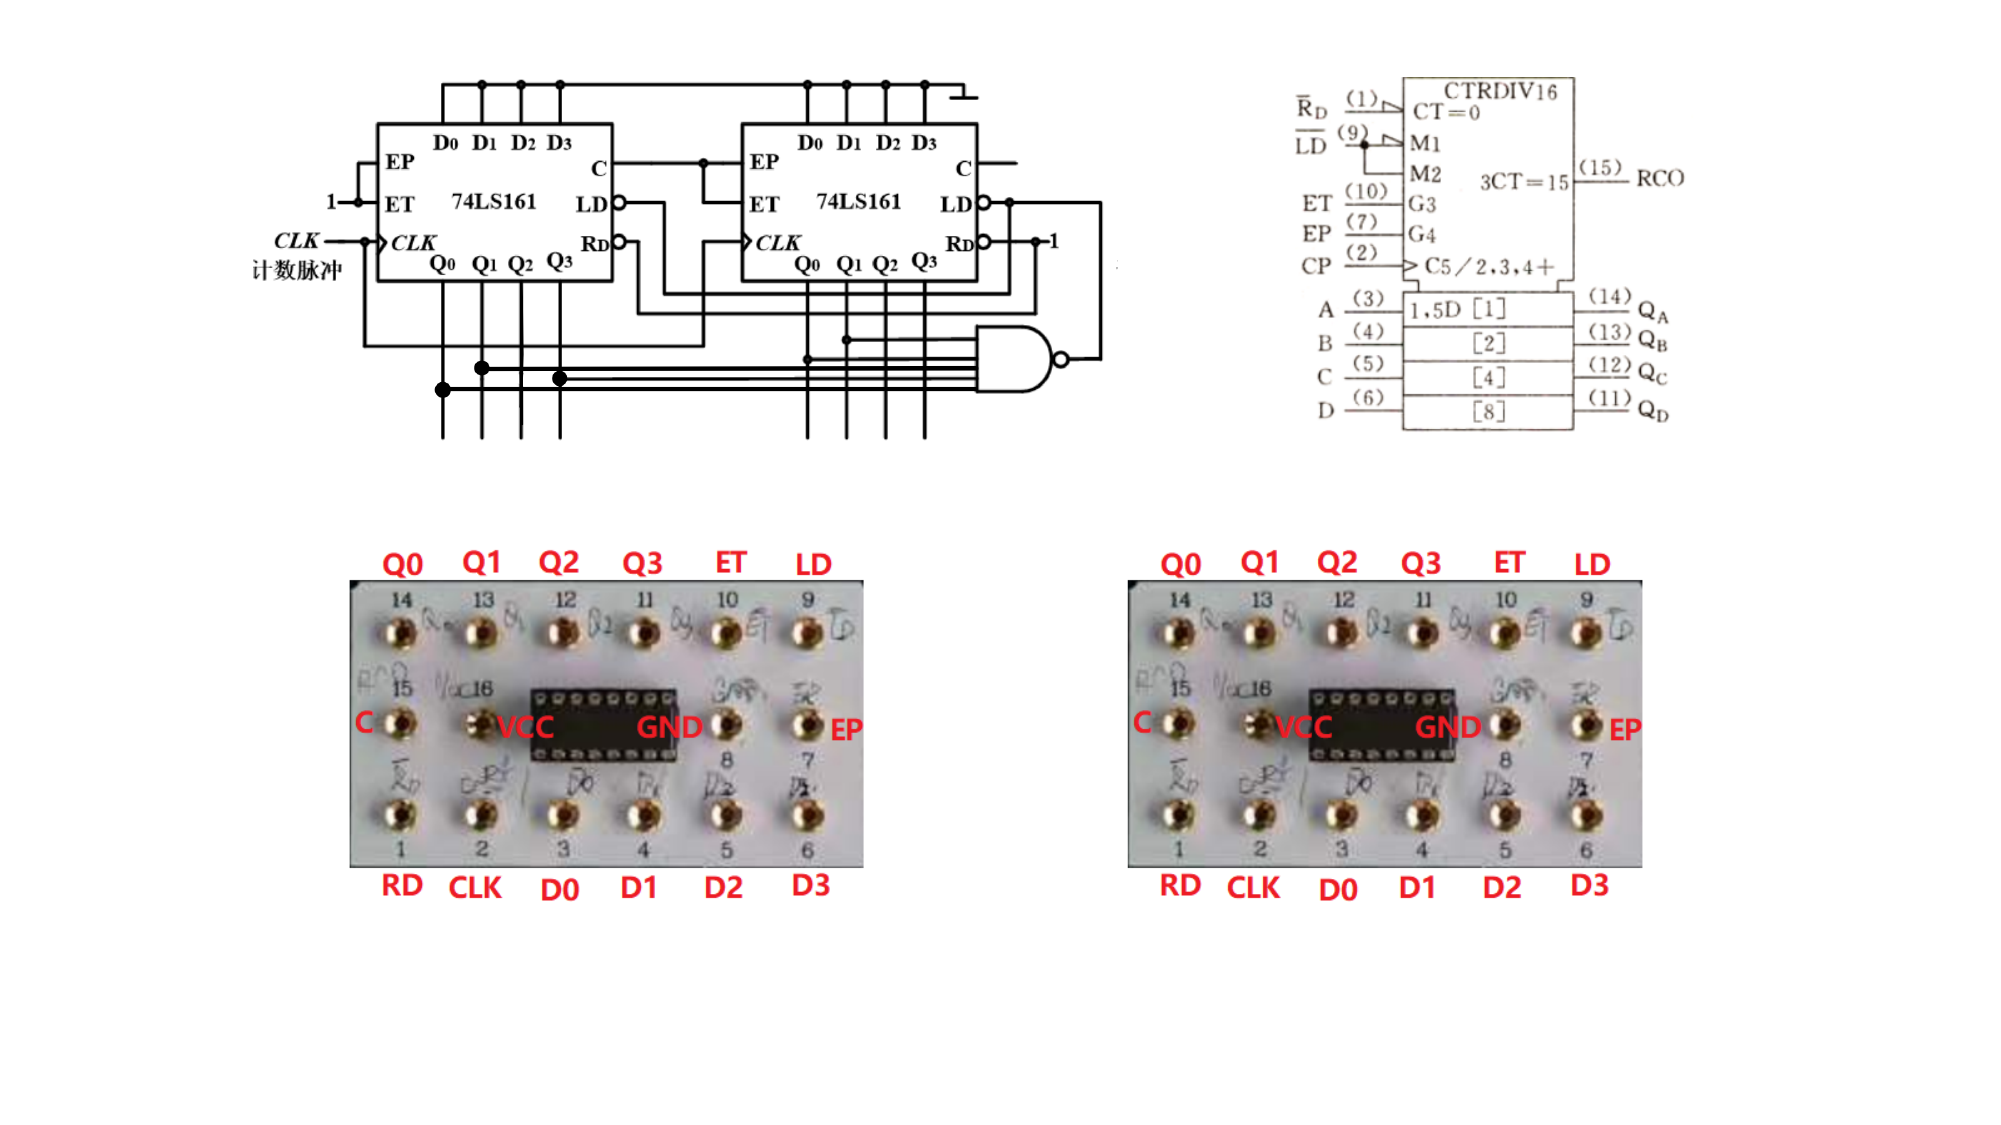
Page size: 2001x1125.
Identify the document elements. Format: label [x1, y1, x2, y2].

picture [1284, 77, 1709, 443]
text_box [221, 450, 1779, 997]
picture [253, 77, 1118, 450]
